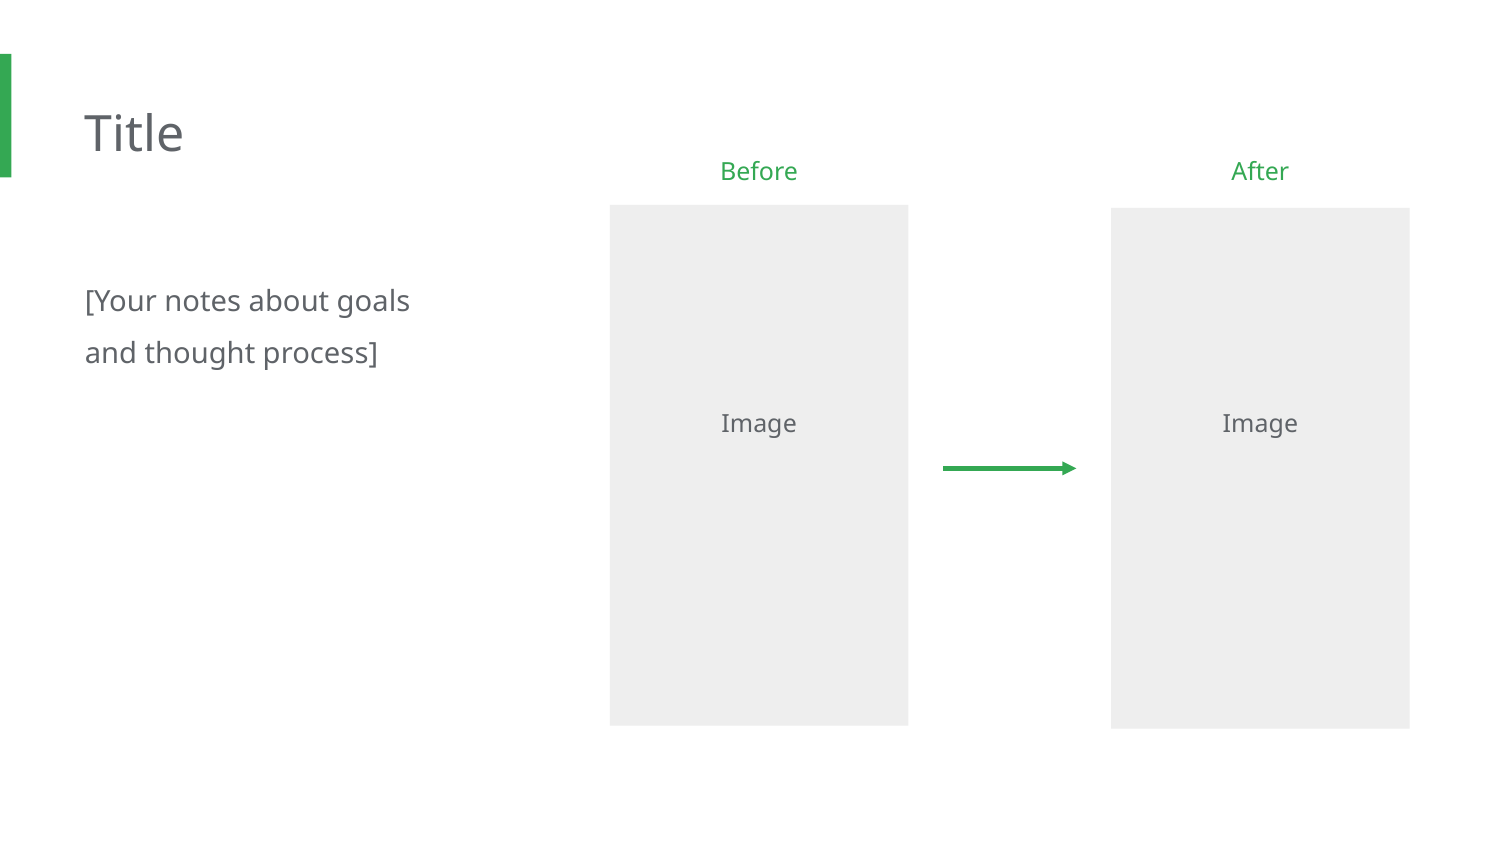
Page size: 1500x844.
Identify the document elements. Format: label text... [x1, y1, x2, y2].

text_box After [1067, 139, 1454, 200]
text_box [1111, 207, 1410, 729]
text_box Image [657, 392, 861, 453]
text_box Before [566, 139, 953, 200]
text_box Title [84, 85, 1234, 176]
text_box [609, 204, 909, 726]
text_box [Your notes about goals and thought process] [84, 249, 483, 437]
text_box Image [1158, 392, 1362, 453]
